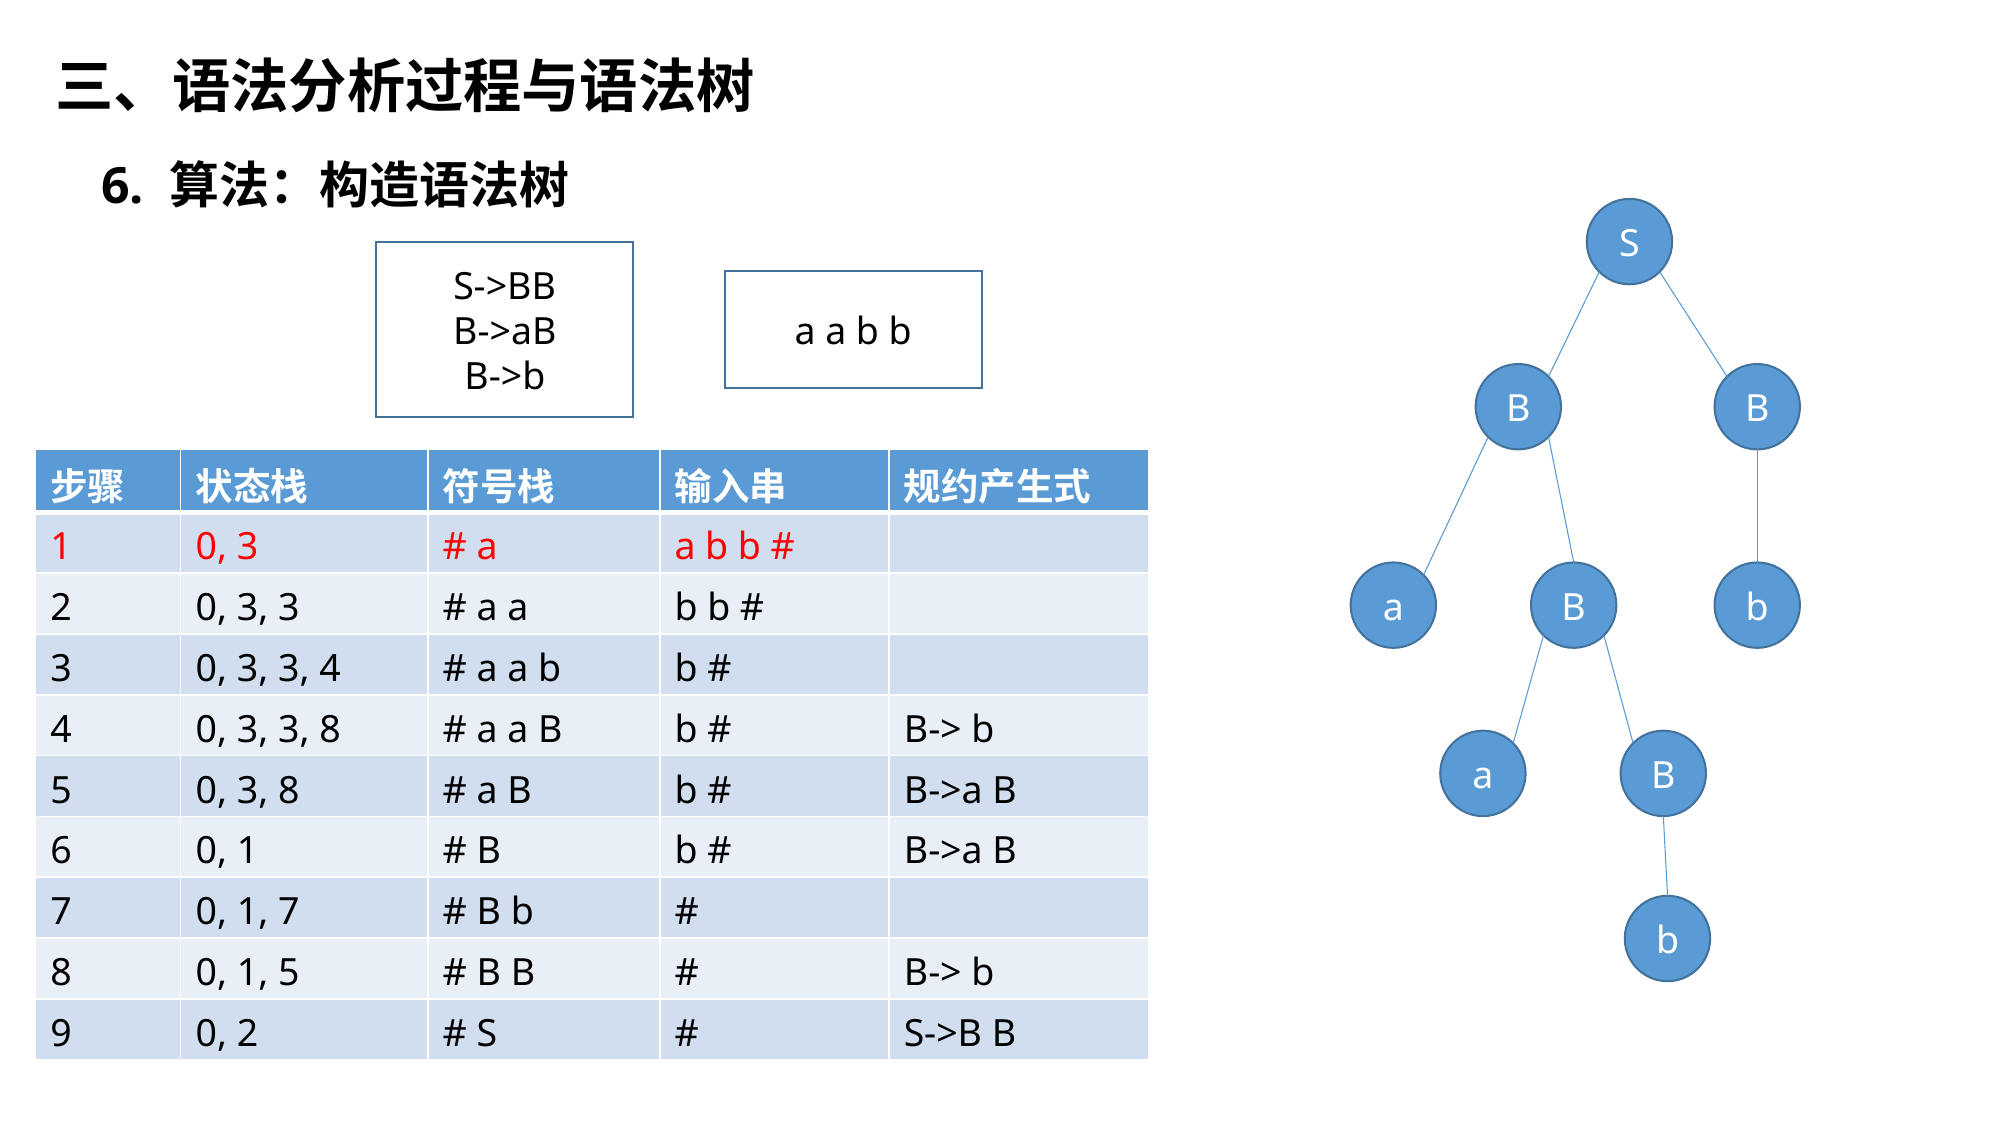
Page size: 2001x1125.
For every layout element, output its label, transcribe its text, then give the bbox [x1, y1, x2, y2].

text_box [1548, 271, 1600, 377]
table_cell B-> b [890, 696, 1148, 755]
table_cell # a a b [429, 635, 659, 694]
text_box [1603, 635, 1634, 744]
table_cell b # [661, 817, 888, 876]
table_cell # [661, 1000, 888, 1059]
table_cell # S [429, 1000, 659, 1059]
table_cell 0, 3 [181, 515, 427, 572]
table_cell B-> b [890, 939, 1148, 998]
table_cell 6 [36, 817, 180, 876]
table_cell 7 [36, 878, 180, 937]
table_cell 0, 3, 3, 8 [181, 696, 427, 755]
table_cell b b # [661, 574, 888, 633]
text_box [1659, 271, 1728, 377]
table_cell 8 [36, 939, 180, 998]
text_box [1663, 816, 1668, 896]
table_cell 3 [36, 635, 180, 694]
table_cell 0, 3, 3 [181, 574, 427, 633]
table_cell 0, 3, 3, 4 [181, 635, 427, 694]
text_box b [1713, 561, 1801, 649]
text_box B [1713, 362, 1801, 451]
table_cell # a [429, 515, 659, 572]
text_box S->BB B->aB B->b [375, 241, 634, 418]
table_cell S->B B [890, 1000, 1148, 1059]
table_cell 9 [36, 1000, 180, 1059]
text_box B [1529, 561, 1618, 649]
table_cell # a a B [429, 696, 659, 755]
table_header 符号栈 [429, 450, 659, 510]
text_box B [1619, 729, 1708, 818]
table_cell b # [661, 696, 888, 755]
table_header 规约产生式 [890, 450, 1148, 510]
table_cell b # [661, 635, 888, 694]
table_cell # [661, 878, 888, 937]
text_box a a b b [724, 270, 983, 389]
table_cell a b b # [661, 515, 888, 572]
table_cell # a B [429, 756, 659, 816]
text_box 6. 算法：构造语法树 [86, 145, 584, 221]
table_cell 1 [36, 515, 180, 572]
table_cell B->a B [890, 817, 1148, 876]
text_box S [1585, 197, 1674, 286]
table_cell [890, 574, 1148, 633]
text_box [1513, 635, 1544, 744]
table_cell [890, 878, 1148, 937]
table_header 输入串 [661, 450, 888, 510]
table_cell 5 [36, 756, 180, 816]
table_cell # a a [429, 574, 659, 633]
table_cell B->a B [890, 756, 1148, 816]
table_cell b # [661, 756, 888, 816]
table_cell 4 [36, 696, 180, 755]
table_cell 0, 1 [181, 817, 427, 876]
text_box B [1474, 362, 1563, 451]
table_cell # [661, 939, 888, 998]
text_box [1548, 436, 1574, 563]
table_header 状态栈 [181, 450, 427, 510]
table_header 步骤 [36, 450, 180, 510]
table_cell # B [429, 817, 659, 876]
table_cell # B B [429, 939, 659, 998]
table_cell # B b [429, 878, 659, 937]
table_cell 0, 1, 7 [181, 878, 427, 937]
text_box b [1623, 894, 1712, 983]
table_cell [890, 515, 1148, 572]
table_cell 0, 1, 5 [181, 939, 427, 998]
table_cell [890, 635, 1148, 694]
table_cell 2 [36, 574, 180, 633]
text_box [1423, 436, 1489, 575]
table_cell 0, 3, 8 [181, 756, 427, 816]
text_box a [1349, 561, 1438, 649]
text_box 三、语法分析过程与语法树 [41, 41, 770, 127]
text_box a [1439, 729, 1527, 818]
table_cell 0, 2 [181, 1000, 427, 1059]
